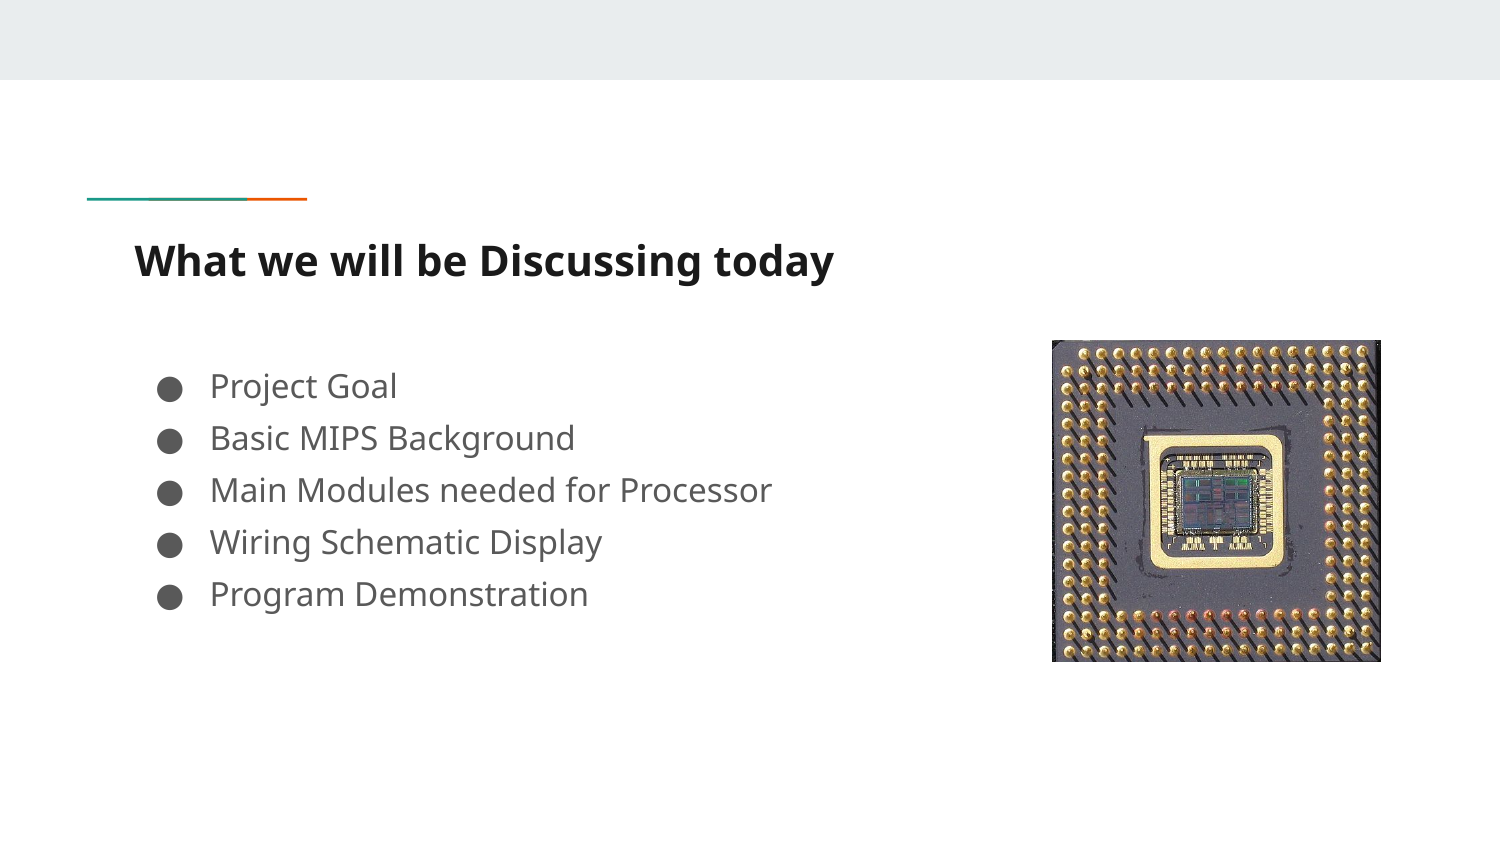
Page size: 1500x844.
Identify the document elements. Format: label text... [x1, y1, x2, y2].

picture [1052, 340, 1382, 662]
title What we will be Discussing today [119, 216, 1381, 305]
list Project Goal Basic MIPS Background Main Modules needed for Processor Wiring Schematic Display Program Demonstration [119, 341, 1381, 712]
